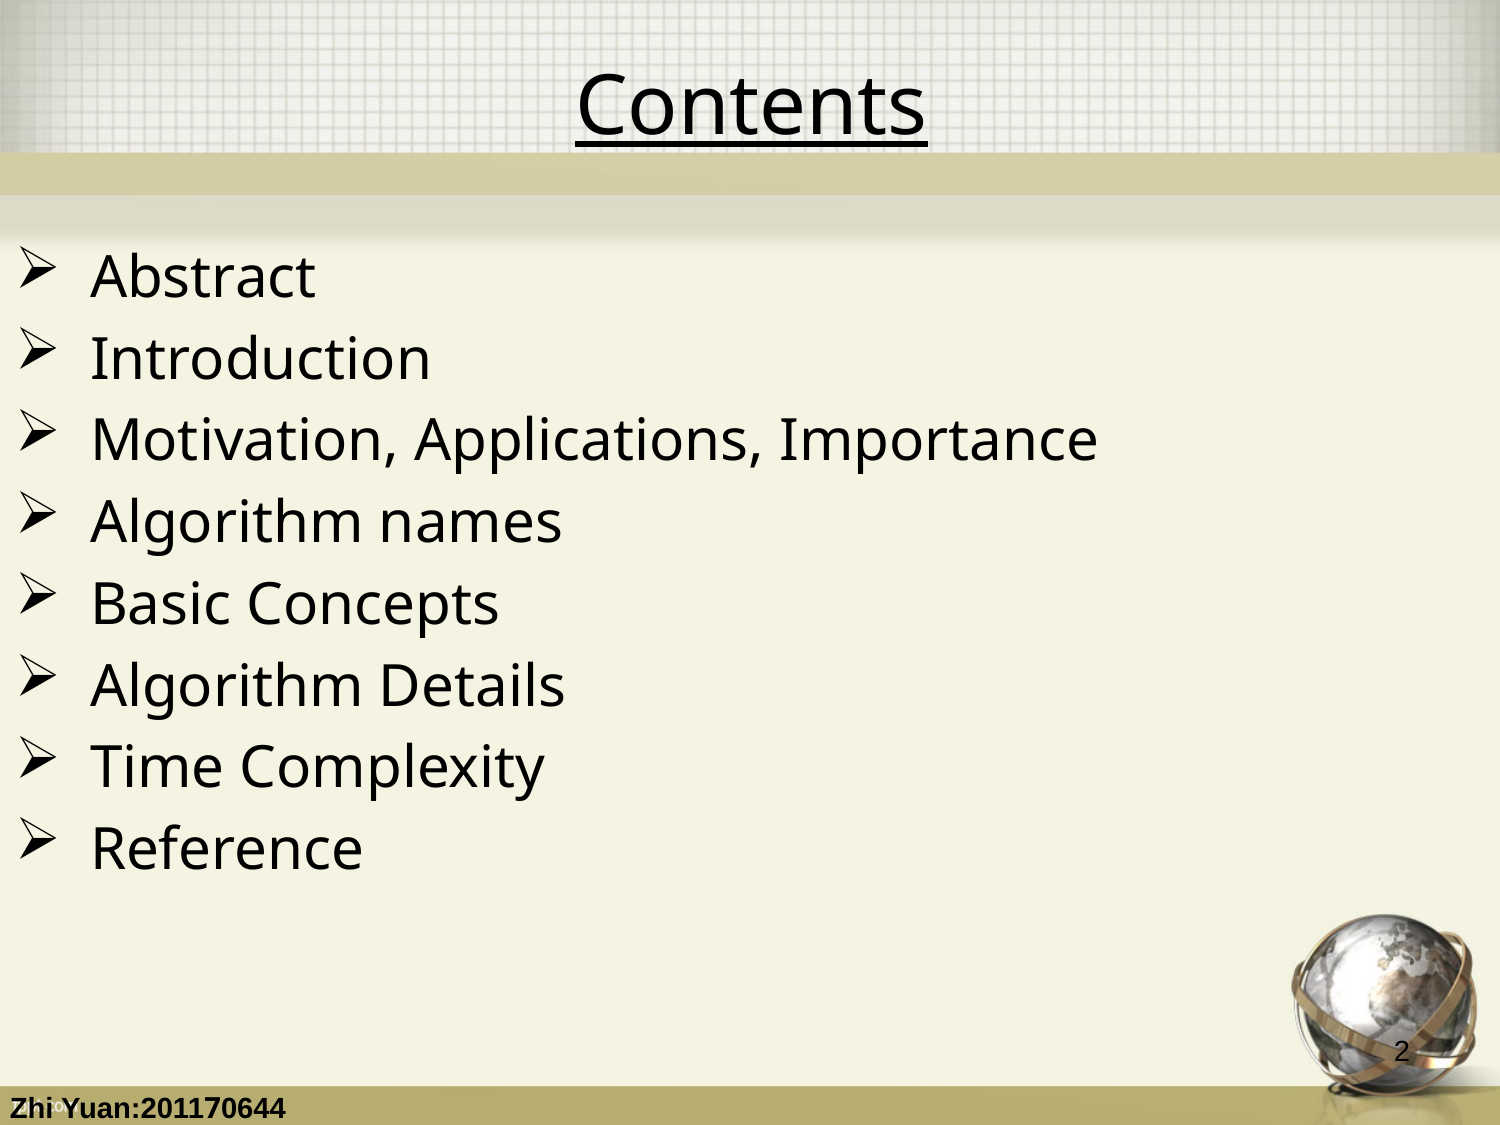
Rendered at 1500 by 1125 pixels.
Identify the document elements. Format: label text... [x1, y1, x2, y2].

text_box Zhi Yuan:201170644 [0, 1082, 302, 1125]
title Contents [76, 7, 1428, 196]
picture [0, 0, 1500, 1125]
list Abstract Introduction Motivation, Applications, Importance Algorithm names Basic Concepts Algorithm Details Time Complexity Reference [0, 231, 1351, 975]
slide_number 2 [1074, 1024, 1426, 1103]
